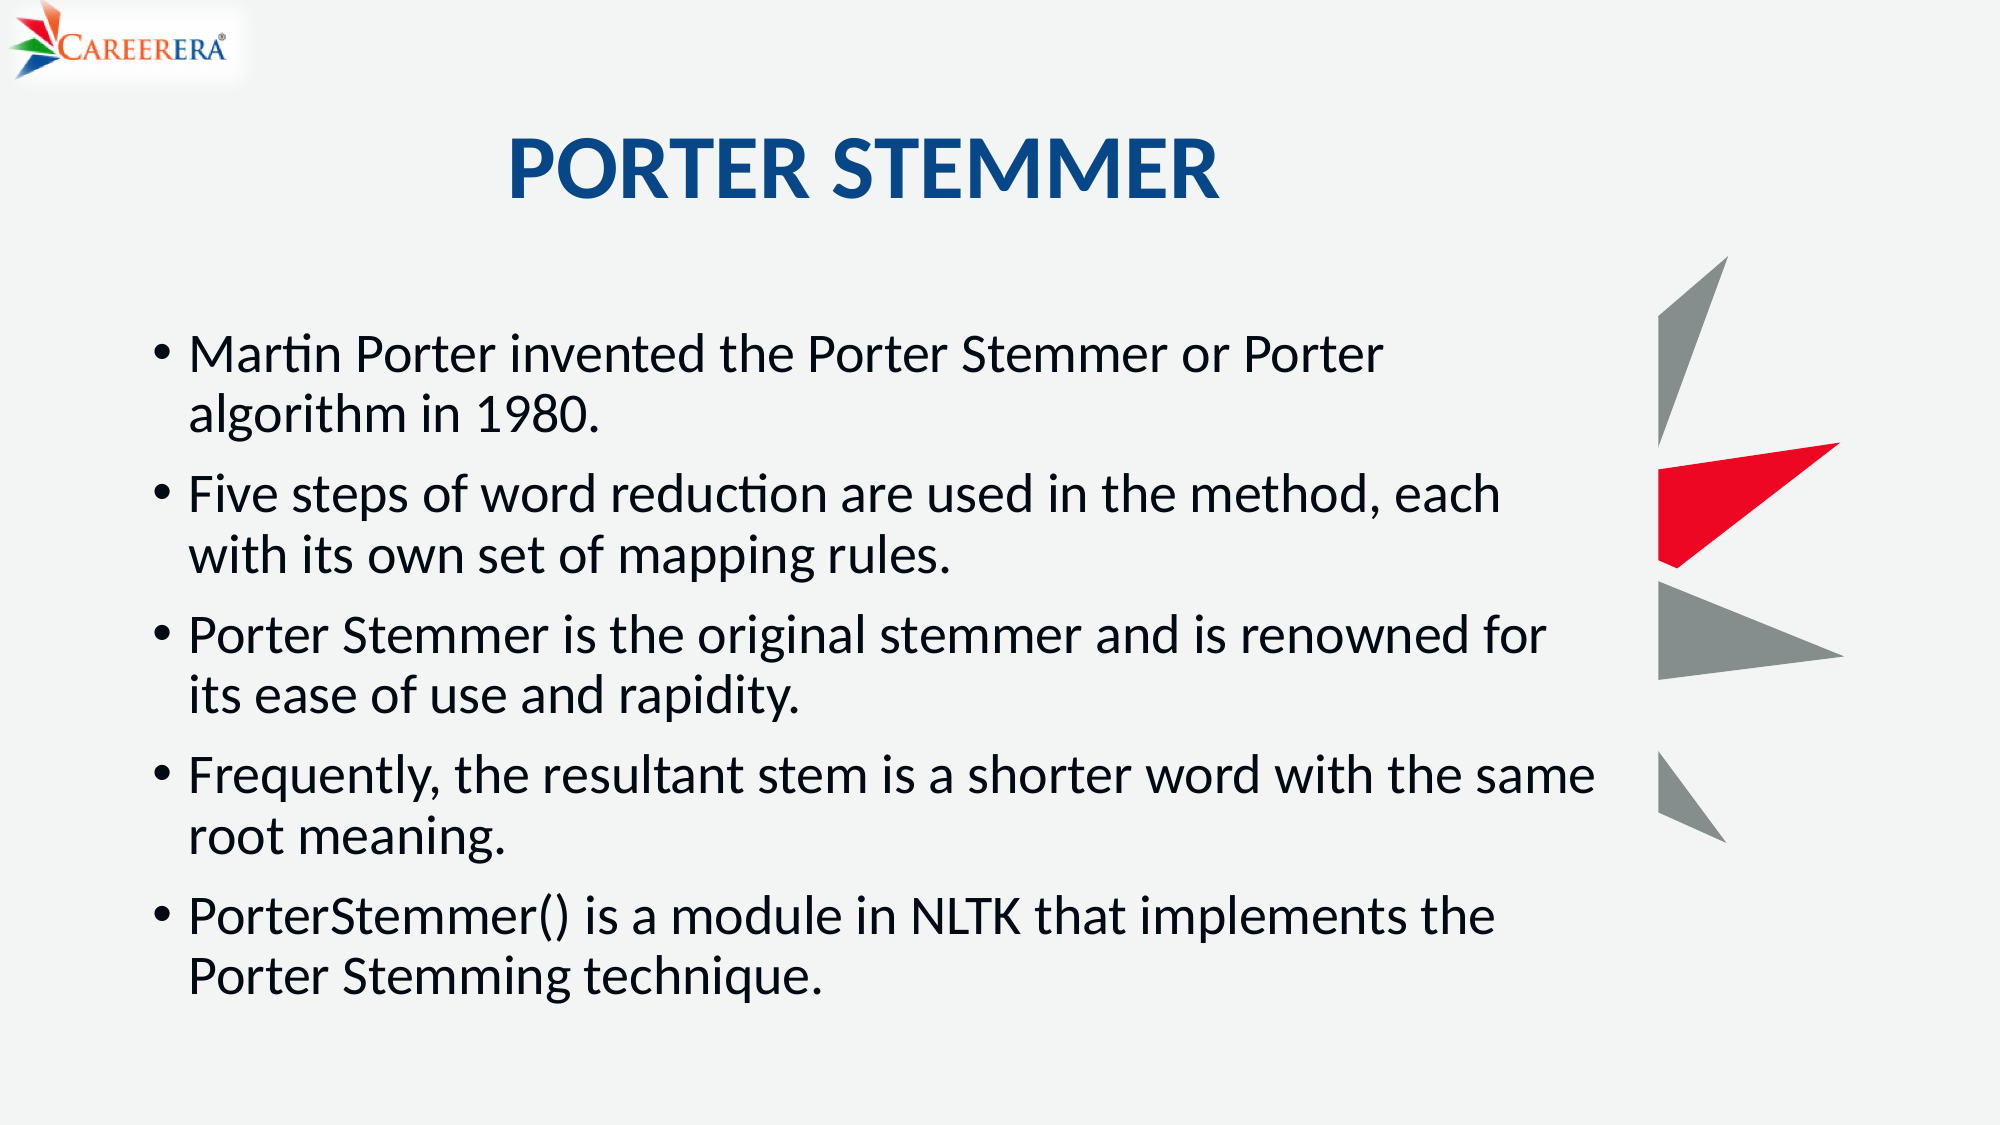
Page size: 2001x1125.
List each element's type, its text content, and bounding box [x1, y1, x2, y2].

title PORTER STEMMER [133, 59, 1617, 278]
list Martin Porter invented the Porter Stemmer or Porter algorithm in 1980. Five steps of word reduction are used in the method, each with its own set of mapping rules. Porter Stemmer is the original stemmer and is renowned for its ease of use and rapidity. Frequently, the resultant stem is a shorter word with the same root meaning. PorterStemmer() is a module in NLTK that implements the Porter Stemming technique. [137, 316, 1622, 1018]
picture [0, 0, 262, 99]
